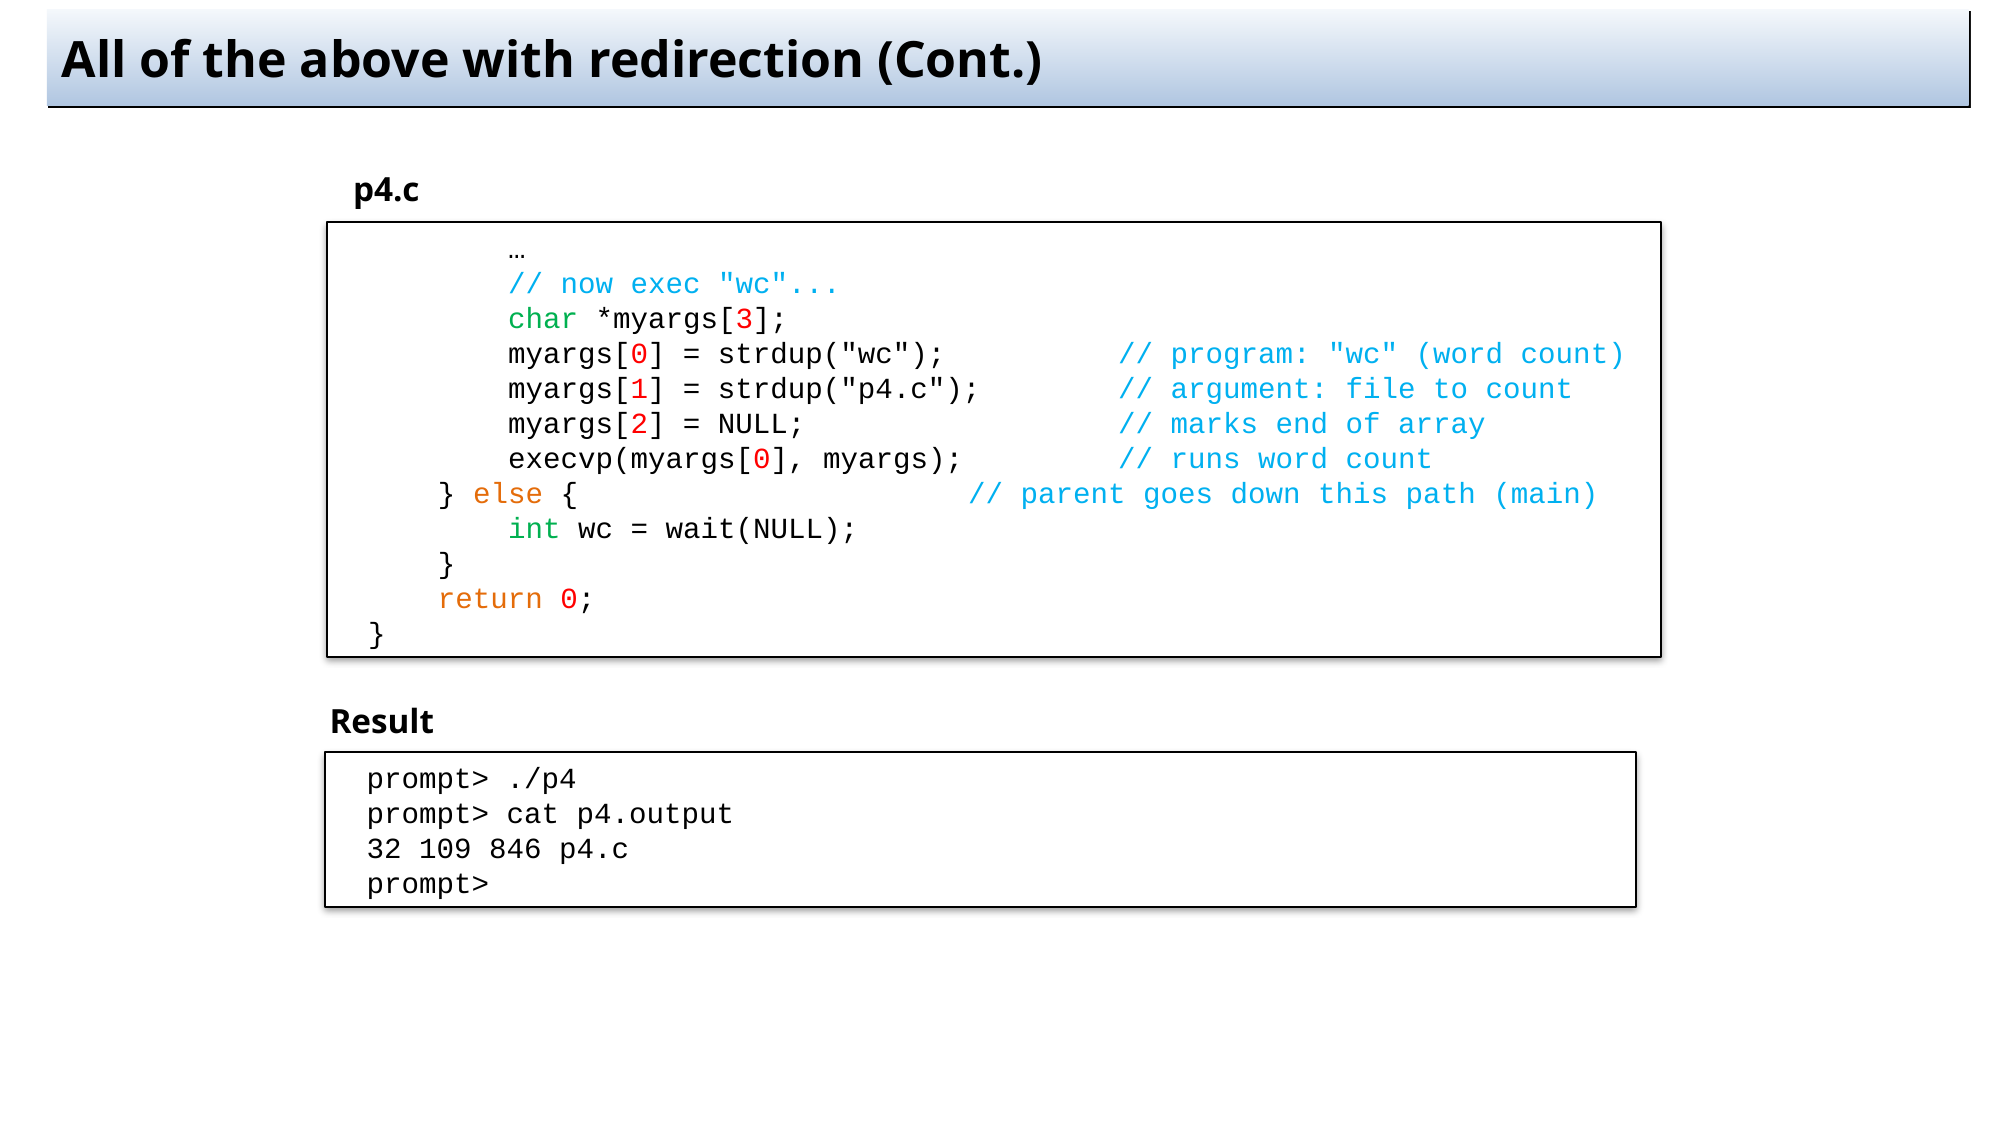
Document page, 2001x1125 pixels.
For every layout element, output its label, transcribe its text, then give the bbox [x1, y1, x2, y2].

text_box prompt> ./p4 prompt> cat p4.output 32 109 846 p4.c prompt> [322, 749, 1639, 910]
text_box Result [314, 693, 751, 748]
title All of the above with redirection (Cont.) [46, 8, 1969, 106]
text_box … // now exec "wc"... char *myargs[3]; myargs[0] = strdup("wc"); // program: "wc" (word count) myargs[1] = strdup("p4.c"); // argument: file to count myargs[2] = NULL; // marks end of array execvp(myargs[0], myargs); // runs word count } else { // parent goes down this path (main) int wc = wait(NULL); } return 0; } [324, 219, 1665, 660]
text_box p4.c [338, 160, 457, 216]
